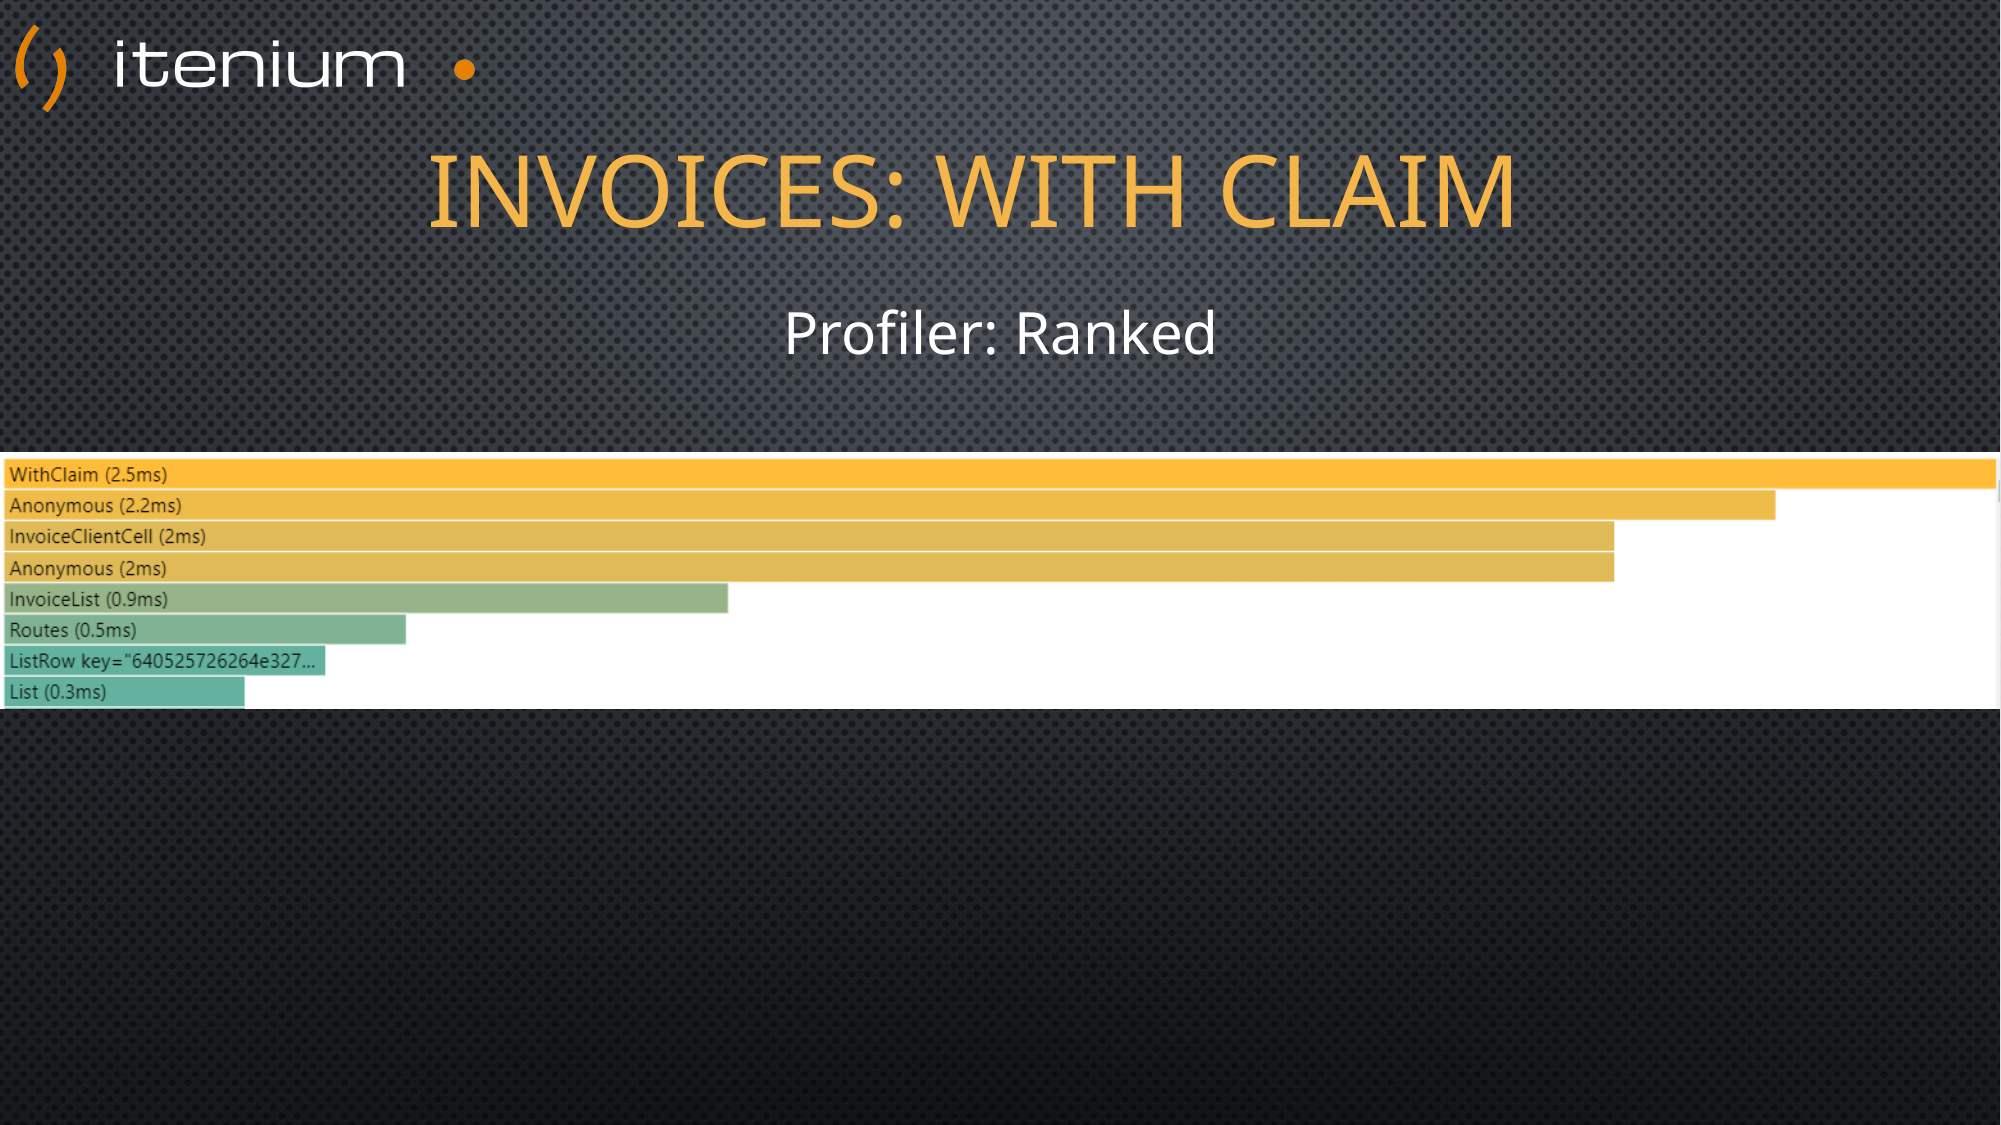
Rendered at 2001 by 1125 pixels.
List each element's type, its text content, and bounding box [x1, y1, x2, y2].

text_box Profiler: Ranked [28, 289, 1974, 374]
picture [0, 0, 508, 138]
title Invoices: With Claim [28, 114, 1922, 256]
picture [0, 452, 2000, 709]
